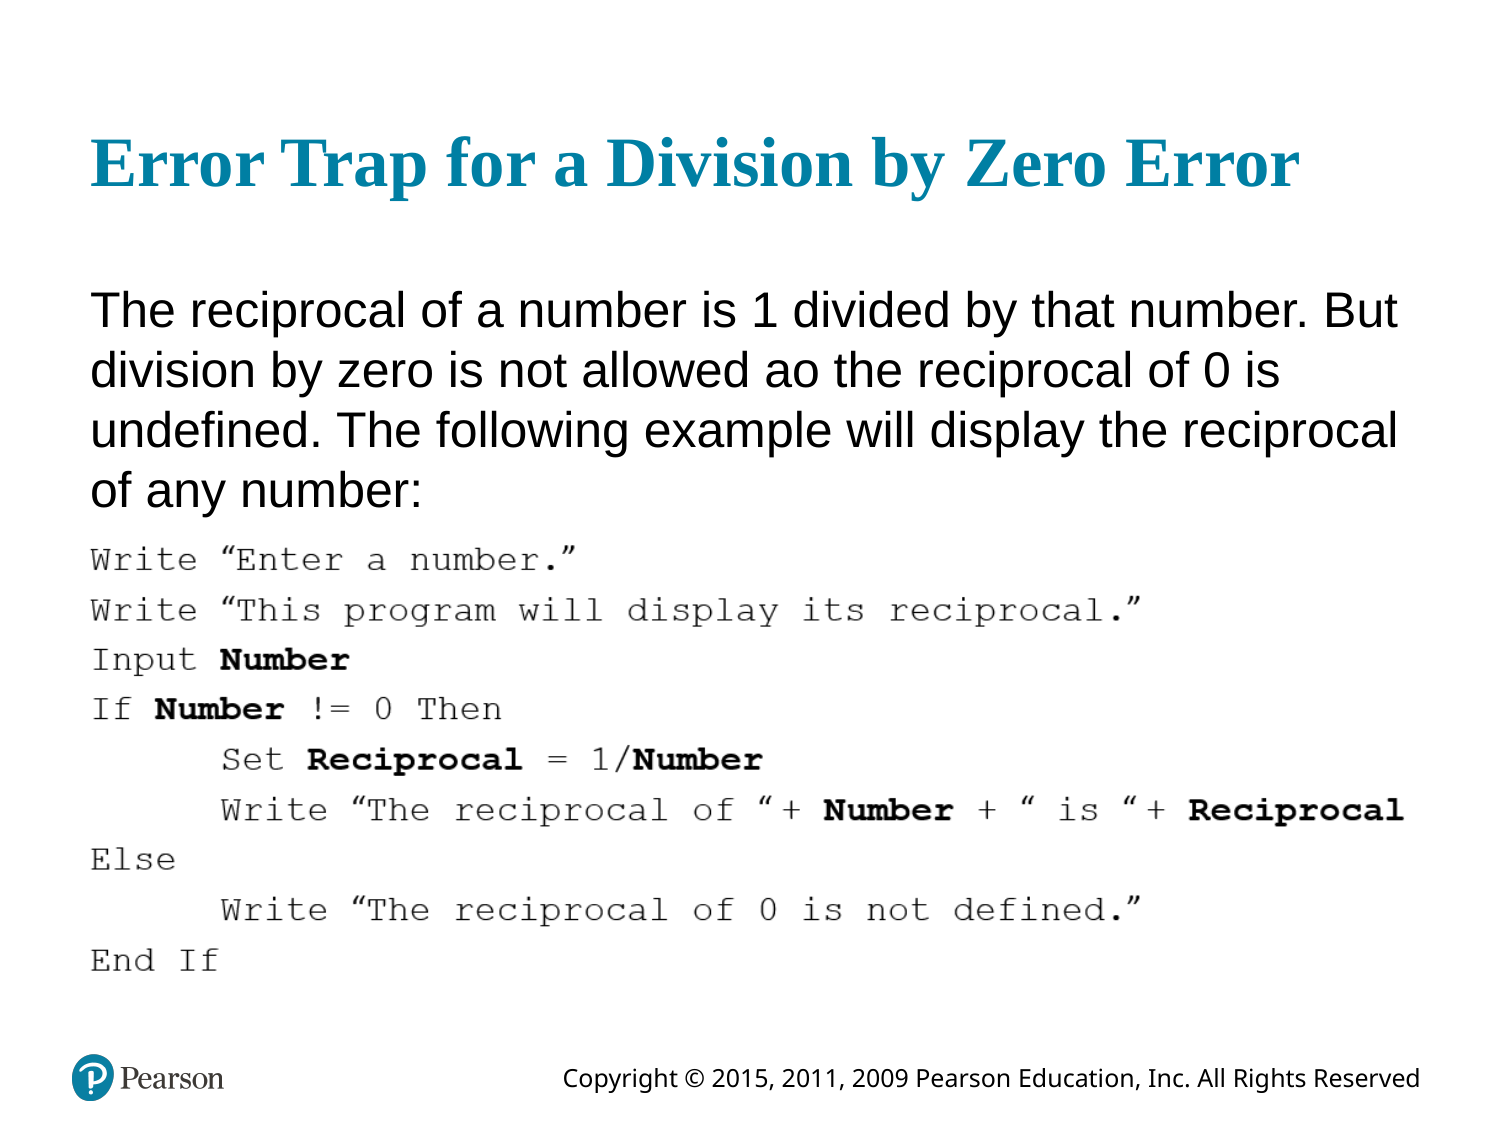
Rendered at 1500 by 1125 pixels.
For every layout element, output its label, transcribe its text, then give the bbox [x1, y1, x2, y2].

picture [98, 1054, 224, 1101]
picture [74, 538, 1426, 994]
picture [72, 1087, 83, 1101]
picture [72, 1054, 88, 1070]
list The reciprocal of a number is 1 divided by that number. But division by zero is not allowed ao the reciprocal of 0 is undefined. The following example will display the reciprocal of any number: [75, 262, 1425, 528]
title Error Trap for a Division by Zero Error [75, 35, 1425, 216]
picture [80, 1063, 106, 1088]
